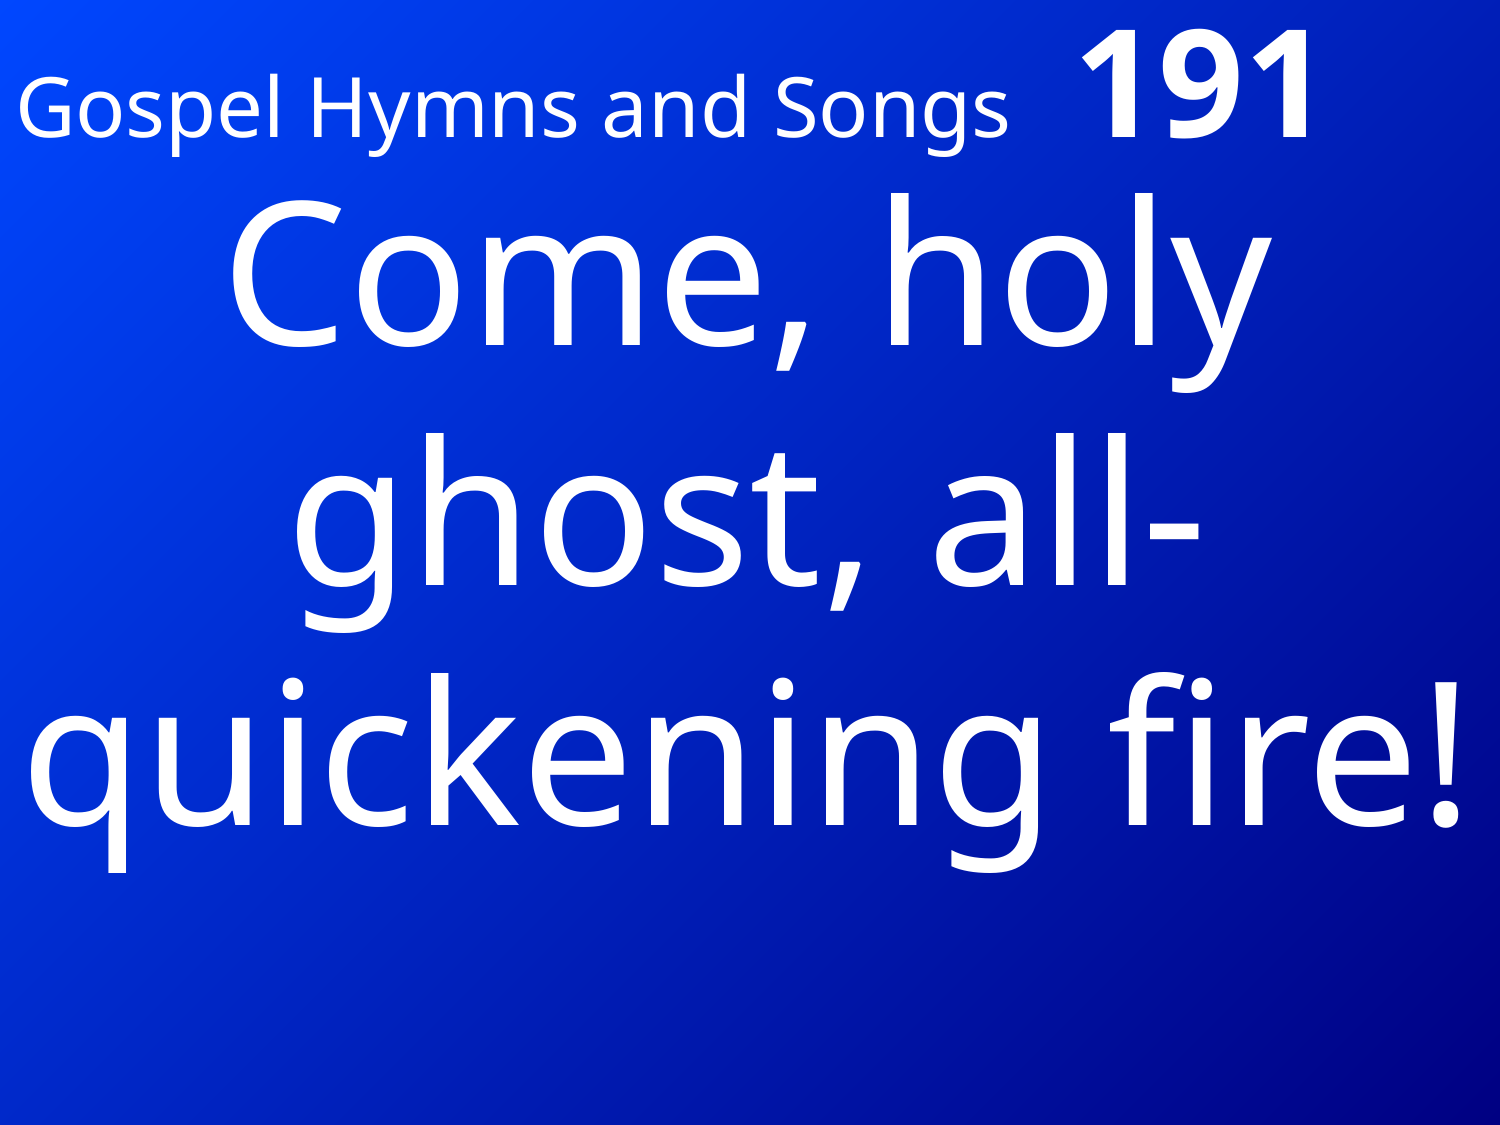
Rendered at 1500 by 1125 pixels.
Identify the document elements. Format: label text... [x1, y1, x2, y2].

title Gospel Hymns and Songs 191 [0, 0, 1450, 137]
list Come, holy ghost, all-quickening fire! [0, 137, 1495, 1038]
